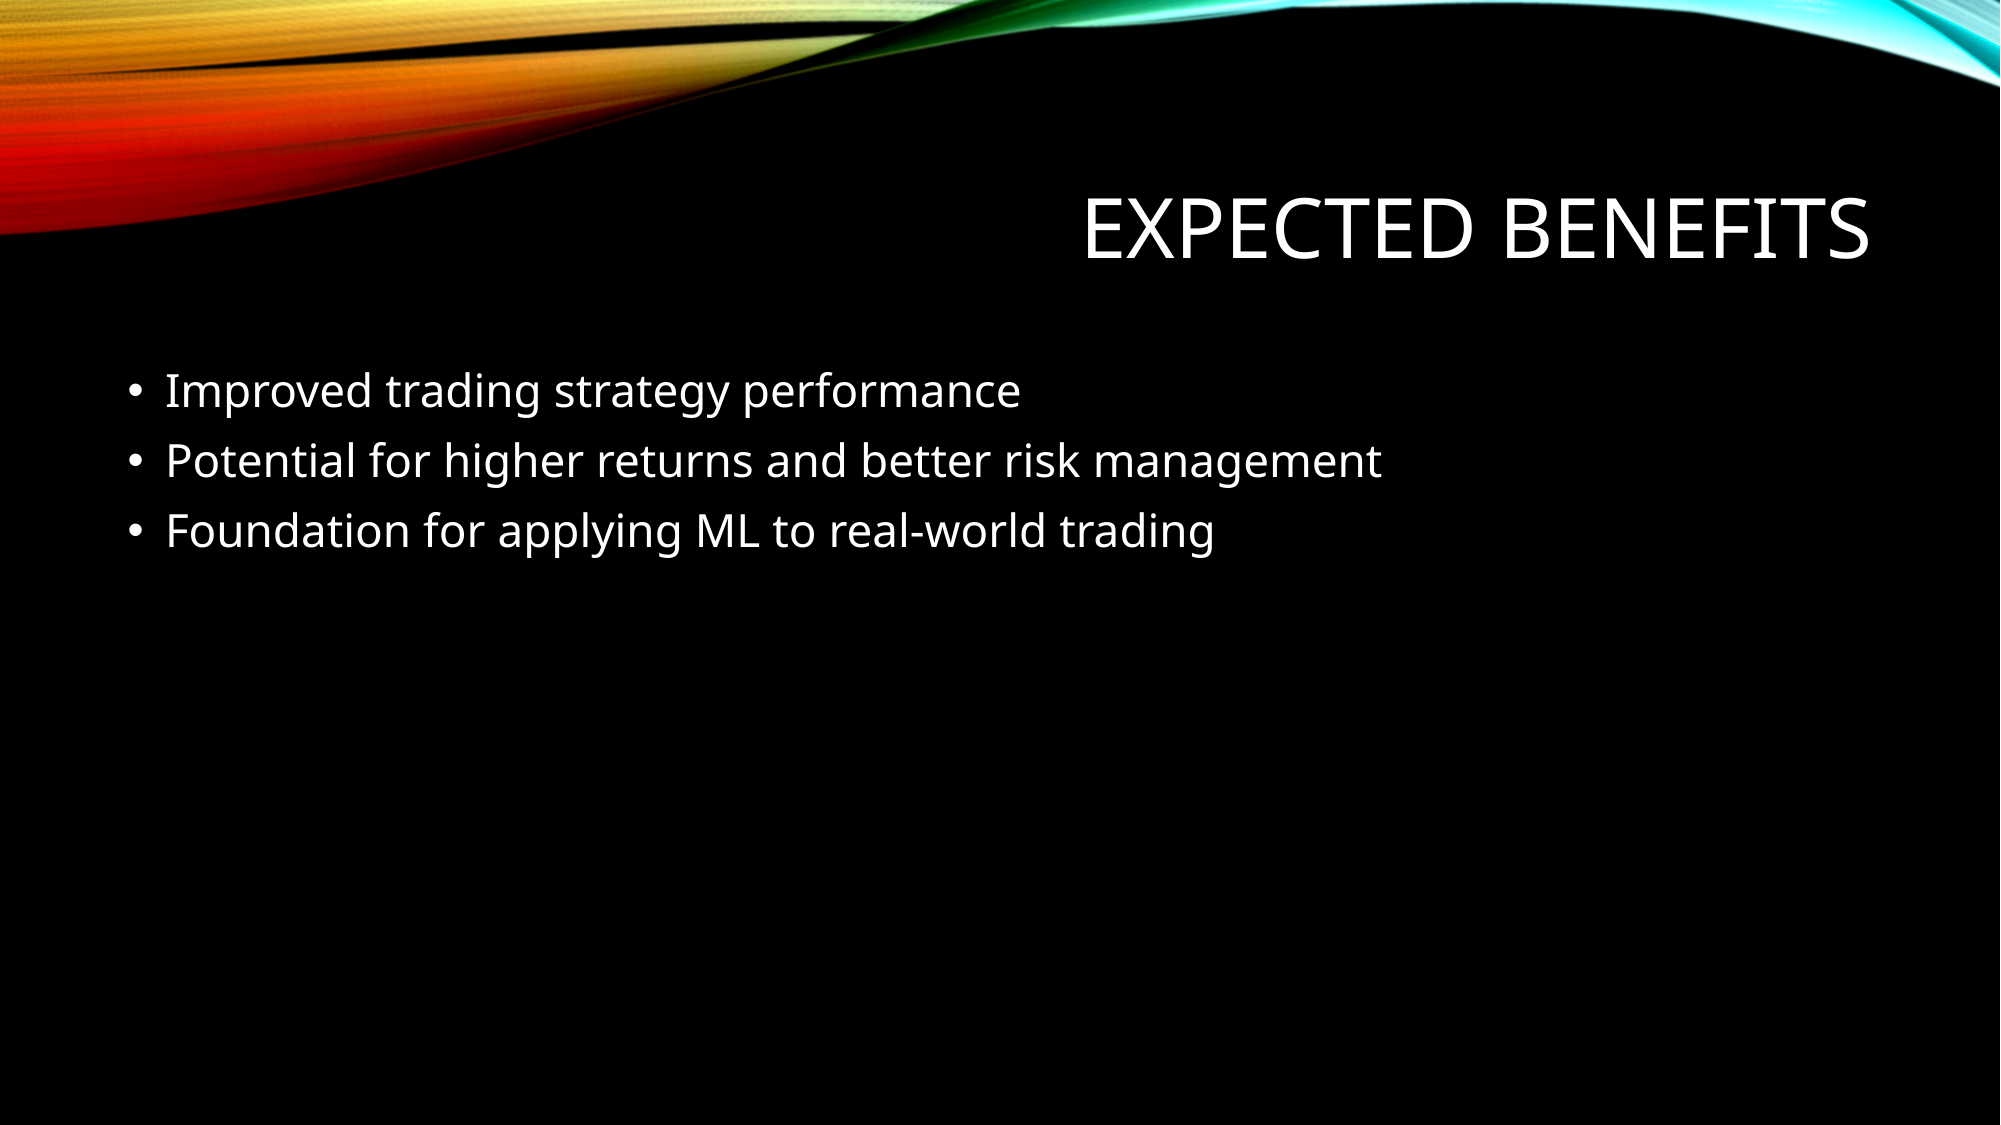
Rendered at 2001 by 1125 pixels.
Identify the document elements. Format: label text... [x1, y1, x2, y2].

picture [0, 0, 2000, 237]
title Expected Benefits [474, 125, 1888, 338]
list Improved trading strategy performance Potential for higher returns and better risk management Foundation for applying ML to real-world trading [112, 360, 1888, 1021]
